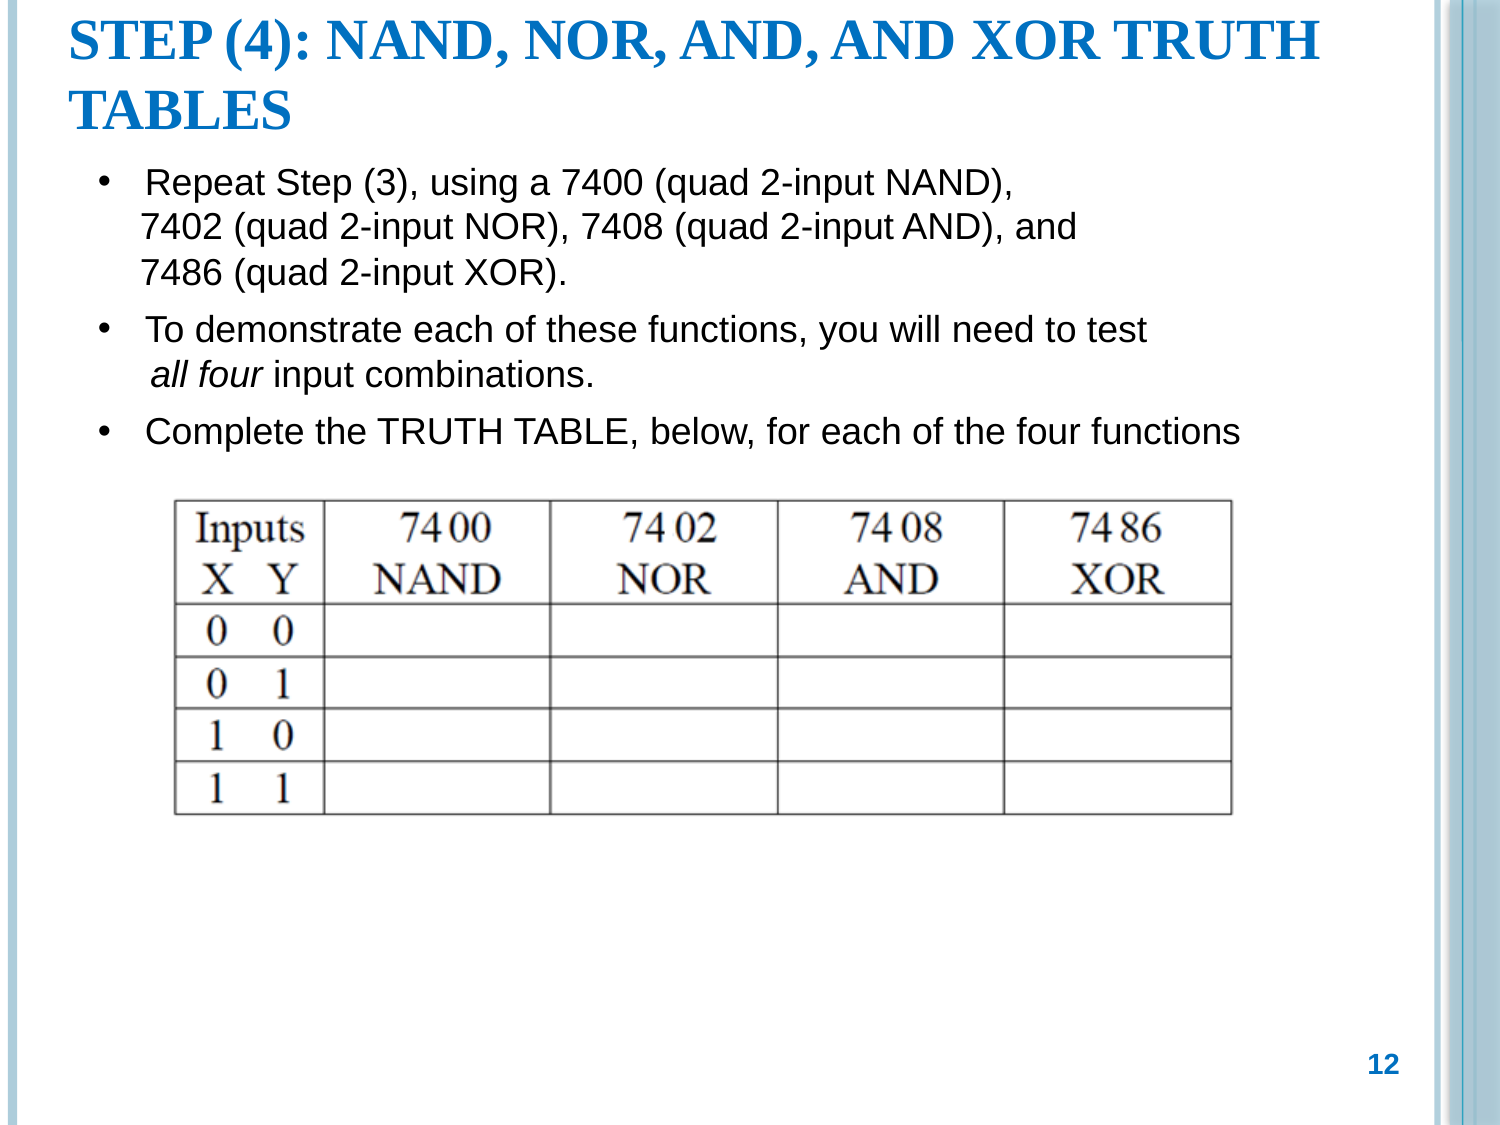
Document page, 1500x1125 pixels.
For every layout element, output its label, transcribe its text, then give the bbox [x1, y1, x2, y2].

title Step (4): NAND, NOR, AND, and XOR Truth Tables [53, 60, 1500, 149]
picture [170, 491, 1241, 821]
slide_number 12 [1333, 1020, 1434, 1106]
text_box Repeat Step (3), using a 7400 (quad 2-input NAND), 7402 (quad 2-input NOR), 7408 (quad 2-input AND), and 7486 (quad 2-input XOR). To demonstrate each of these functions, you will need to test all four input combinations. Complete the TRUTH TABLE, below, for each of the four functions [83, 150, 1257, 460]
